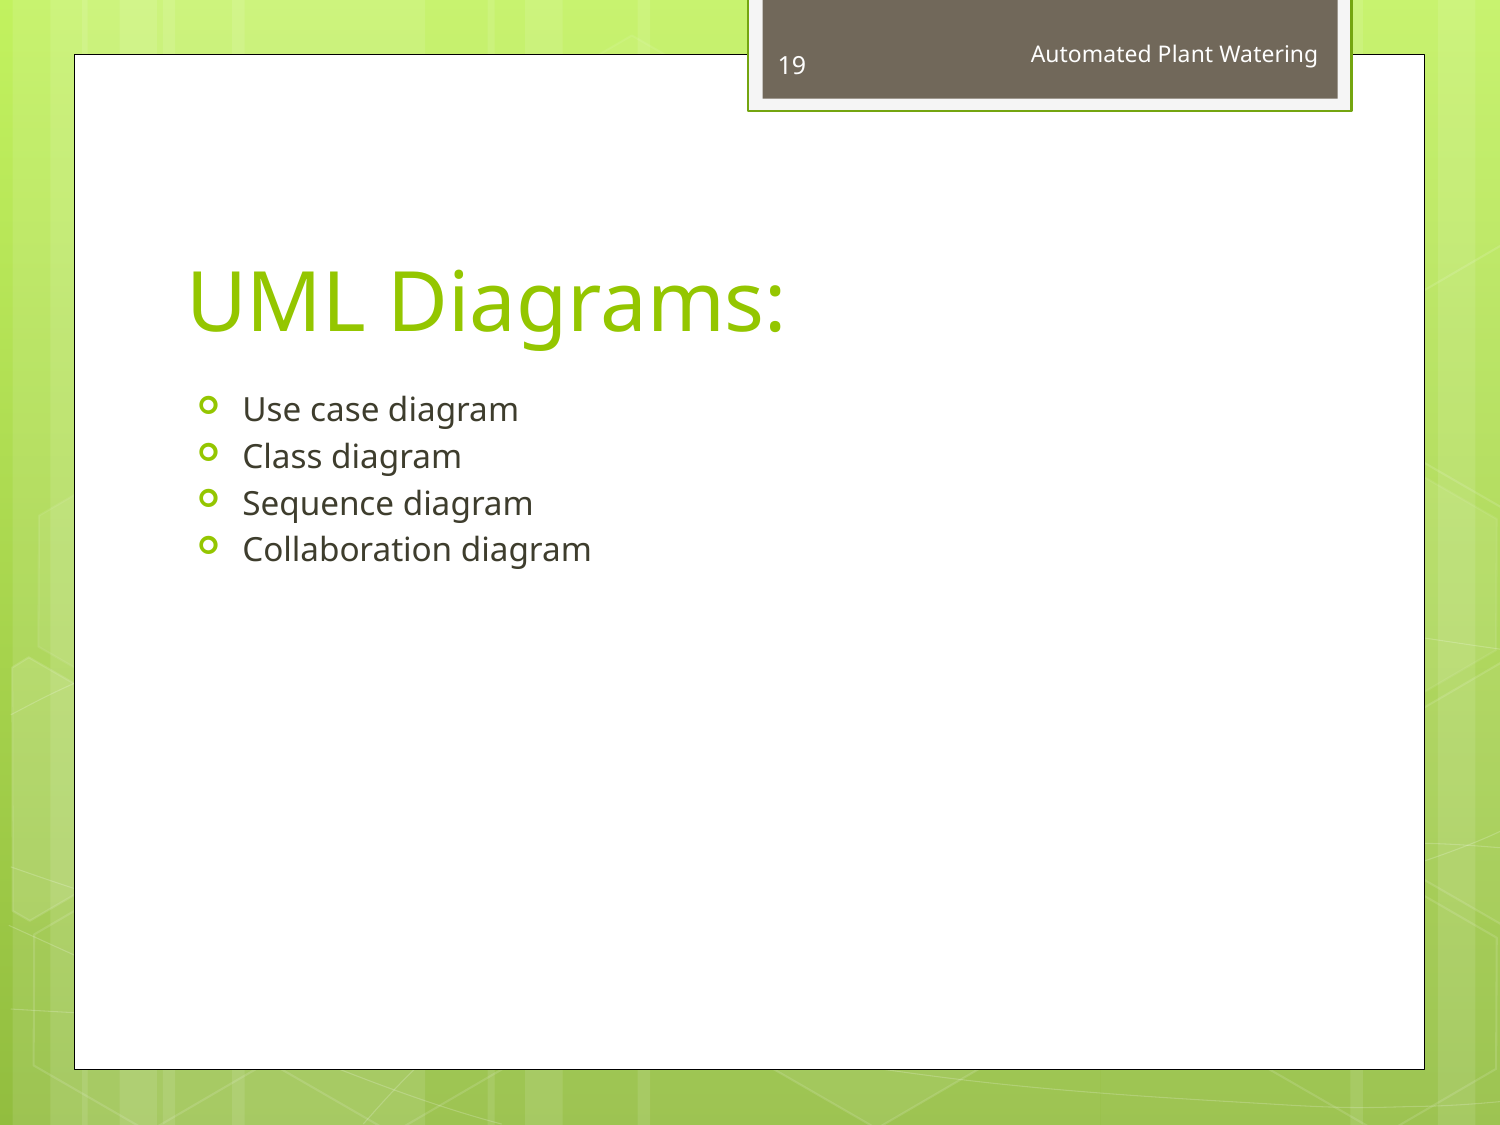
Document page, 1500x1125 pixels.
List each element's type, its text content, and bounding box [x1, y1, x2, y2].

slide_number 19 [762, 36, 982, 97]
list Use case diagram Class diagram Sequence diagram Collaboration diagram [171, 381, 1283, 957]
title UML Diagrams: [171, 168, 1324, 357]
slide_number Automated Plant Watering [983, 36, 1334, 97]
